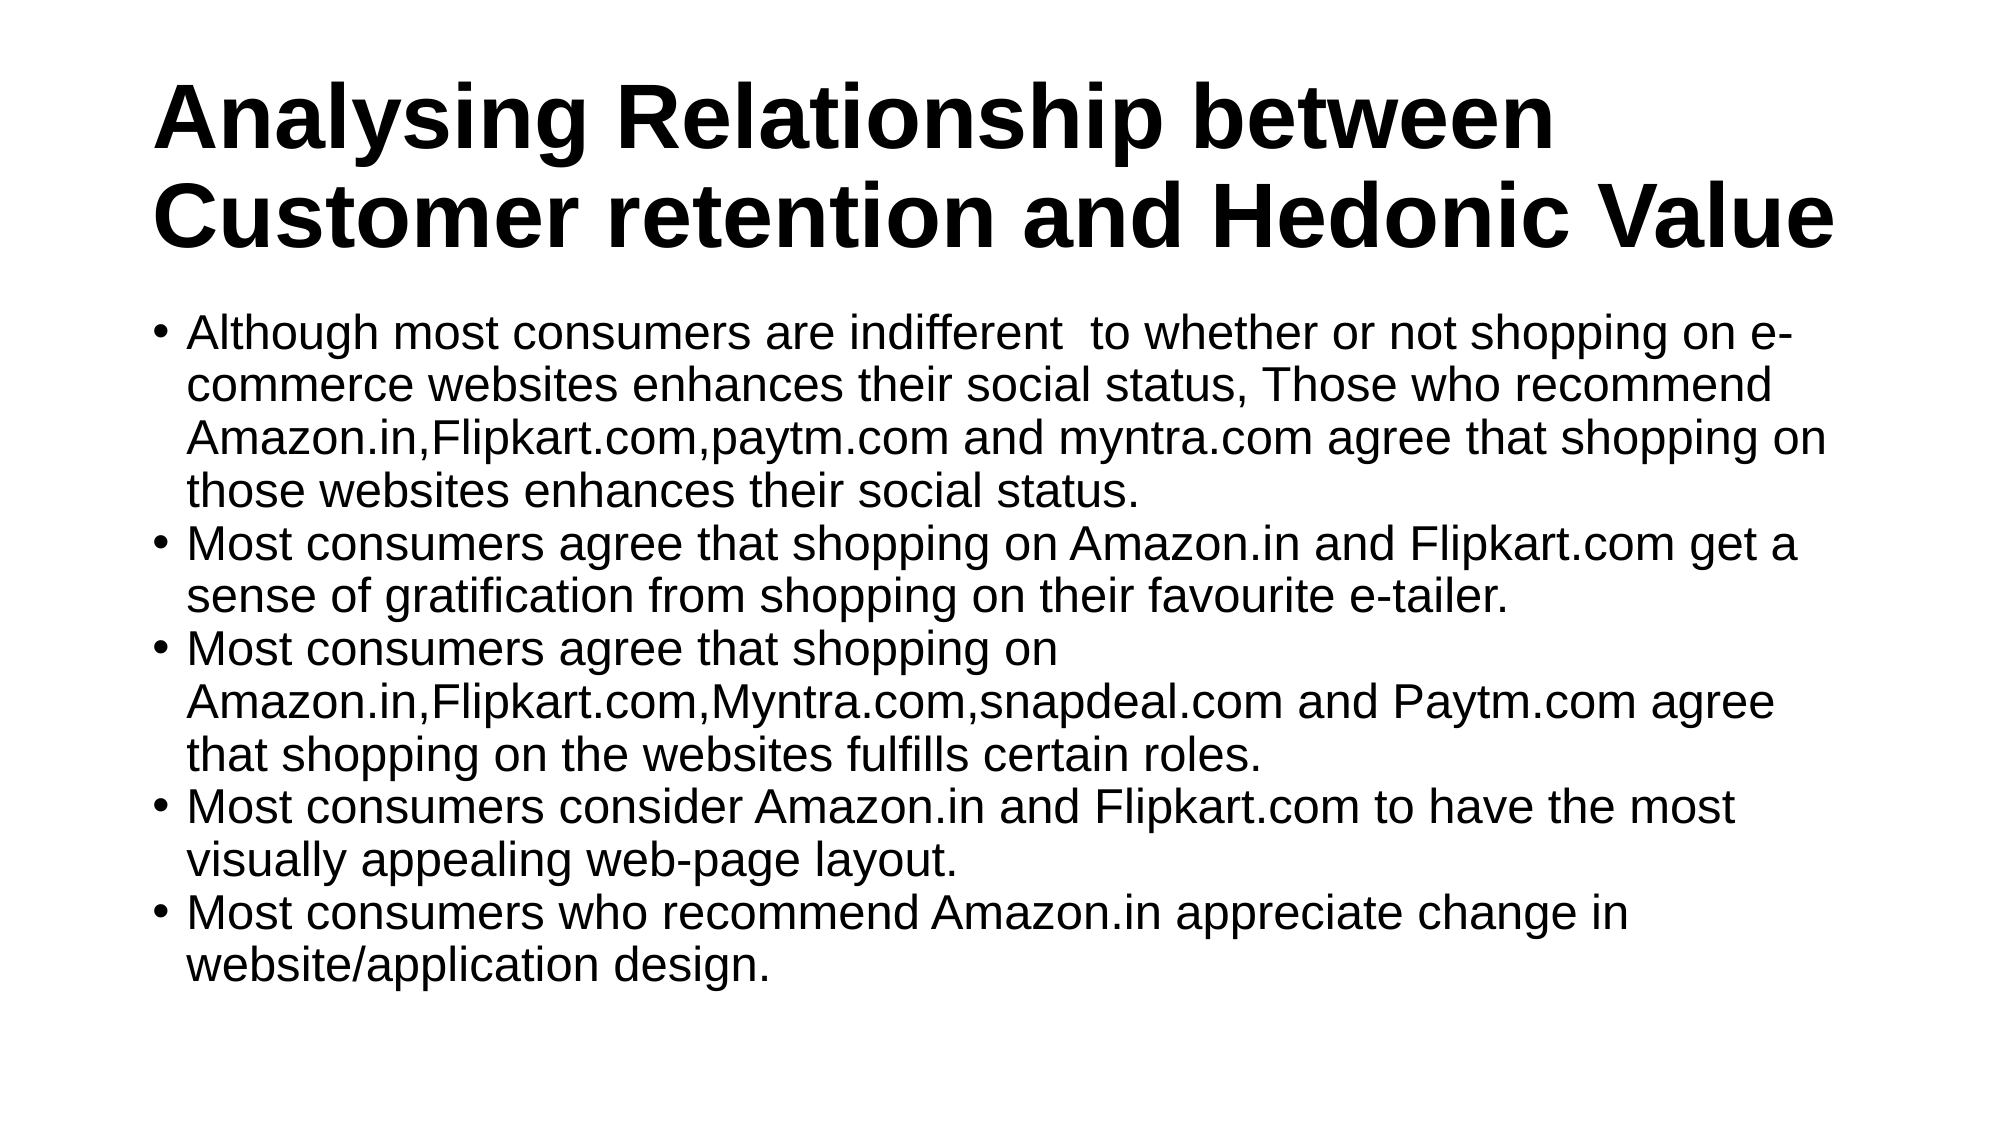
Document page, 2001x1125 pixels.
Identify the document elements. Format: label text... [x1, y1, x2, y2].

list Although most consumers are indifferent to whether or not shopping on e-commerce websites enhances their social status, Those who recommend Amazon.in,Flipkart.com,paytm.com and myntra.com agree that shopping on those websites enhances their social status. Most consumers agree that shopping on Amazon.in and Flipkart.com get a sense of gratification from shopping on their favourite e-tailer. Most consumers agree that shopping on Amazon.in,Flipkart.com,Myntra.com,snapdeal.com and Paytm.com agree that shopping on the websites fulfills certain roles. Most consumers consider Amazon.in and Flipkart.com to have the most visually appealing web-page layout. Most consumers who recommend Amazon.in appreciate change in website/application design. [137, 299, 1863, 1014]
title Analysing Relationship between Customer retention and Hedonic Value [137, 59, 1863, 278]
